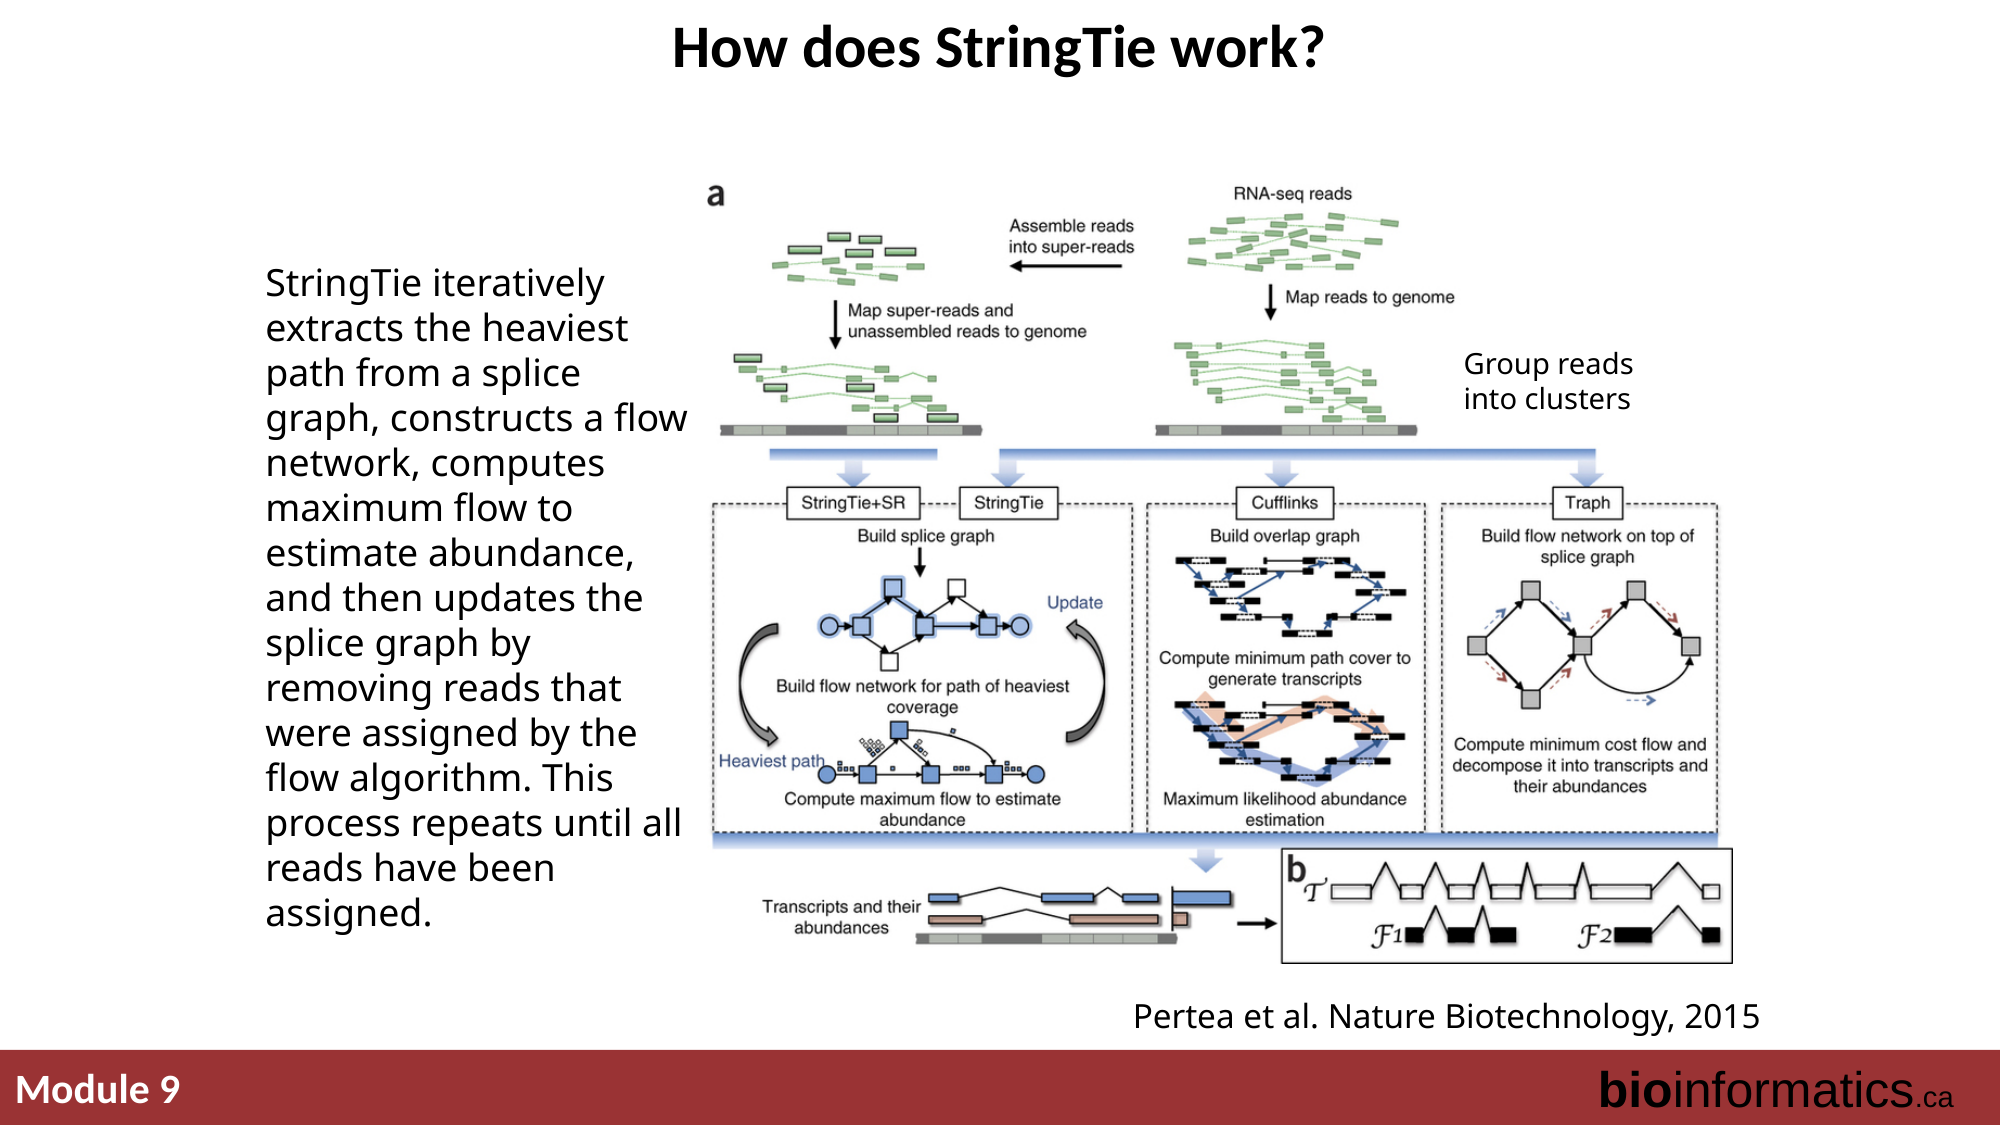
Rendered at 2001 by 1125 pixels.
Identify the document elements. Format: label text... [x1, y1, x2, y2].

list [480, 167, 1971, 964]
text_box StringTie iteratively extracts the heaviest path from a splice graph, constructs a flow network, computes maximum flow to estimate abundance, and then updates the splice graph by removing reads that were assigned by the flow algorithm. This process repeats until all reads have been assigned. [250, 251, 480, 942]
text_box Pertea et al. Nature Biotechnology, 2015 [1118, 987, 2000, 1043]
title How does StringTie work? [275, 7, 1725, 88]
